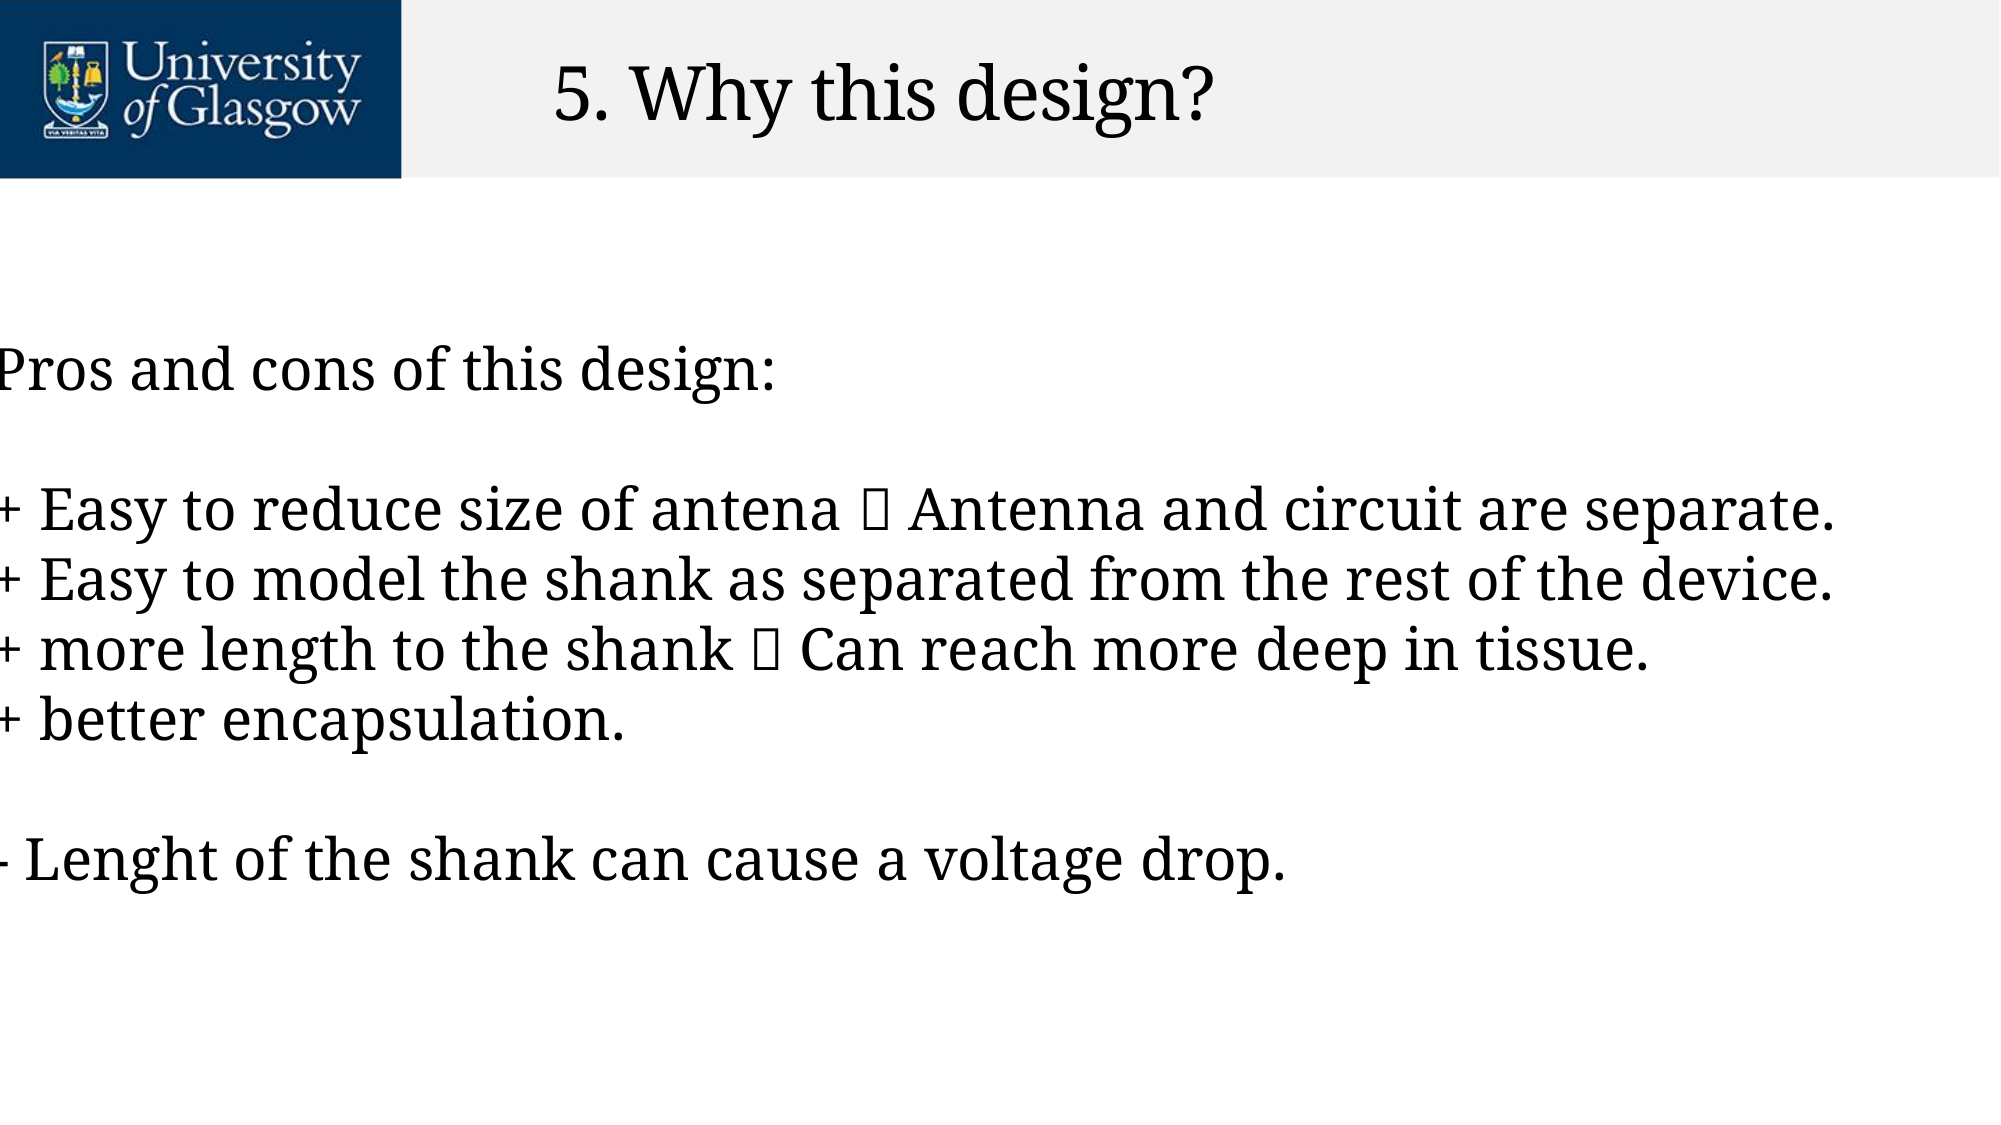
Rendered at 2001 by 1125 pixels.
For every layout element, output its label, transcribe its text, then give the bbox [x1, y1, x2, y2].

title 5. Why this design? [549, 42, 1657, 233]
text_box [402, 0, 2000, 178]
text_box [0, 0, 402, 180]
text_box Pros and cons of this design: + Easy to reduce size of antena  Antenna and circuit are separate. + Easy to model the shank as separated from the rest of the device. + more length to the shank  Can reach more deep in tissue. + better encapsulation. - Lenght of the shank can cause a voltage drop. [0, 324, 1851, 945]
